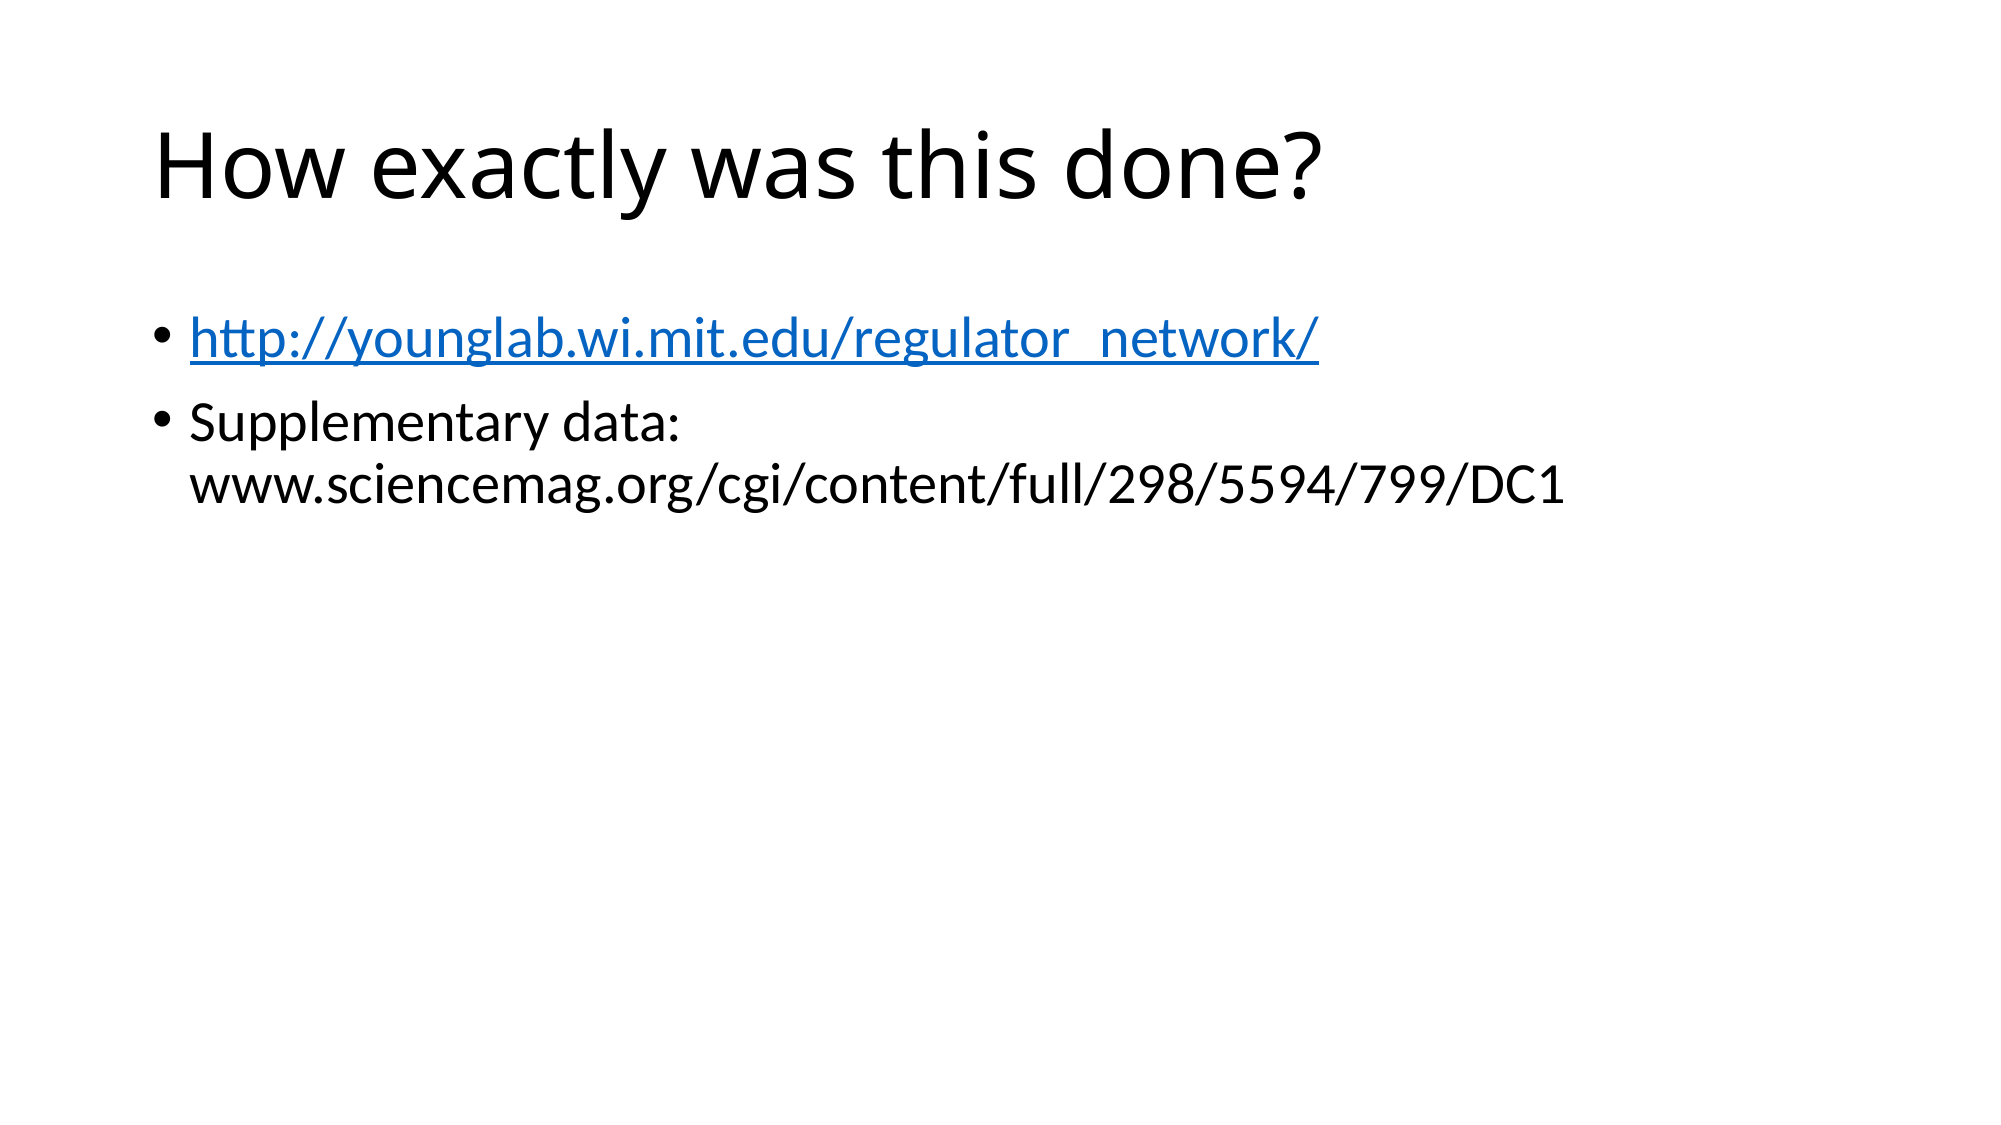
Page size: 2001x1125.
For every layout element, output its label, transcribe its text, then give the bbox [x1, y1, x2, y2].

list http://younglab.wi.mit.edu/regulator_network/ Supplementary data: www.sciencemag.org/cgi/content/full/298/5594/799/DC1 [137, 299, 1863, 1014]
title How exactly was this done? [137, 59, 1863, 278]
